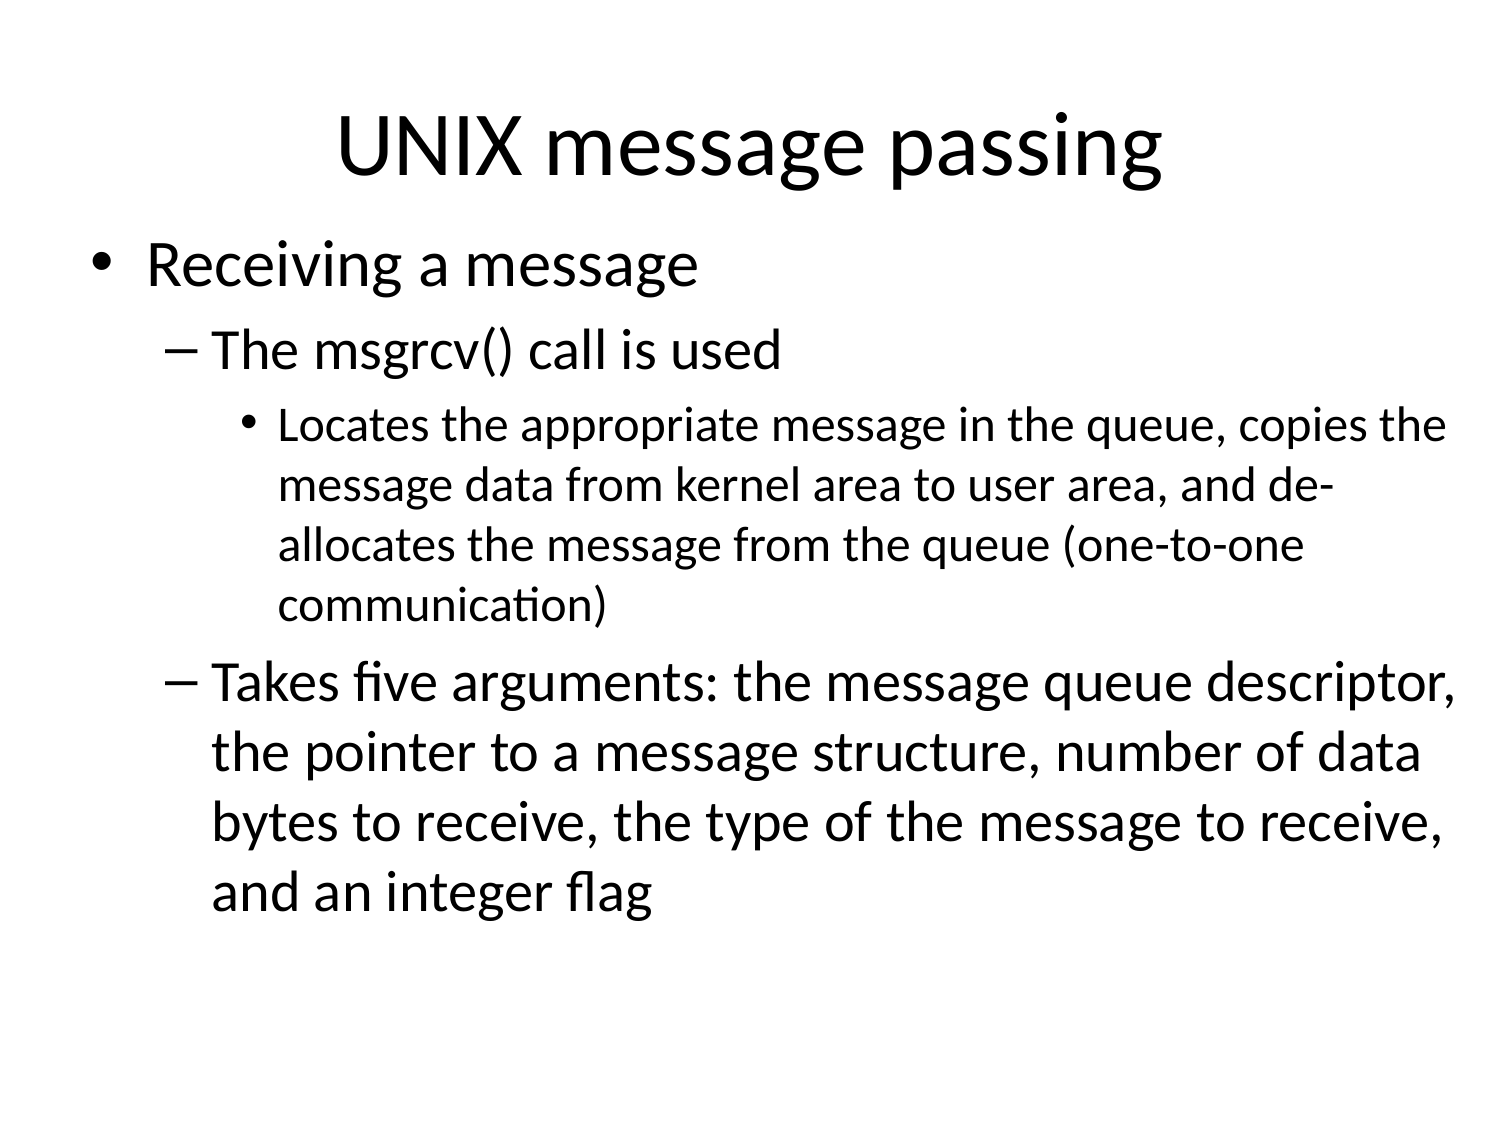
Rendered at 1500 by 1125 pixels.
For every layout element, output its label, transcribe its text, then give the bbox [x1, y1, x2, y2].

list Receiving a message The msgrcv() call is used Locates the appropriate message in the queue, copies the message data from kernel area to user area, and de-allocates the message from the queue (one-to-one communication) Takes five arguments: the message queue descriptor, the pointer to a message structure, number of data bytes to receive, the type of the message to receive, and an integer flag [75, 212, 1500, 1125]
title UNIX message passing [75, 45, 1425, 212]
